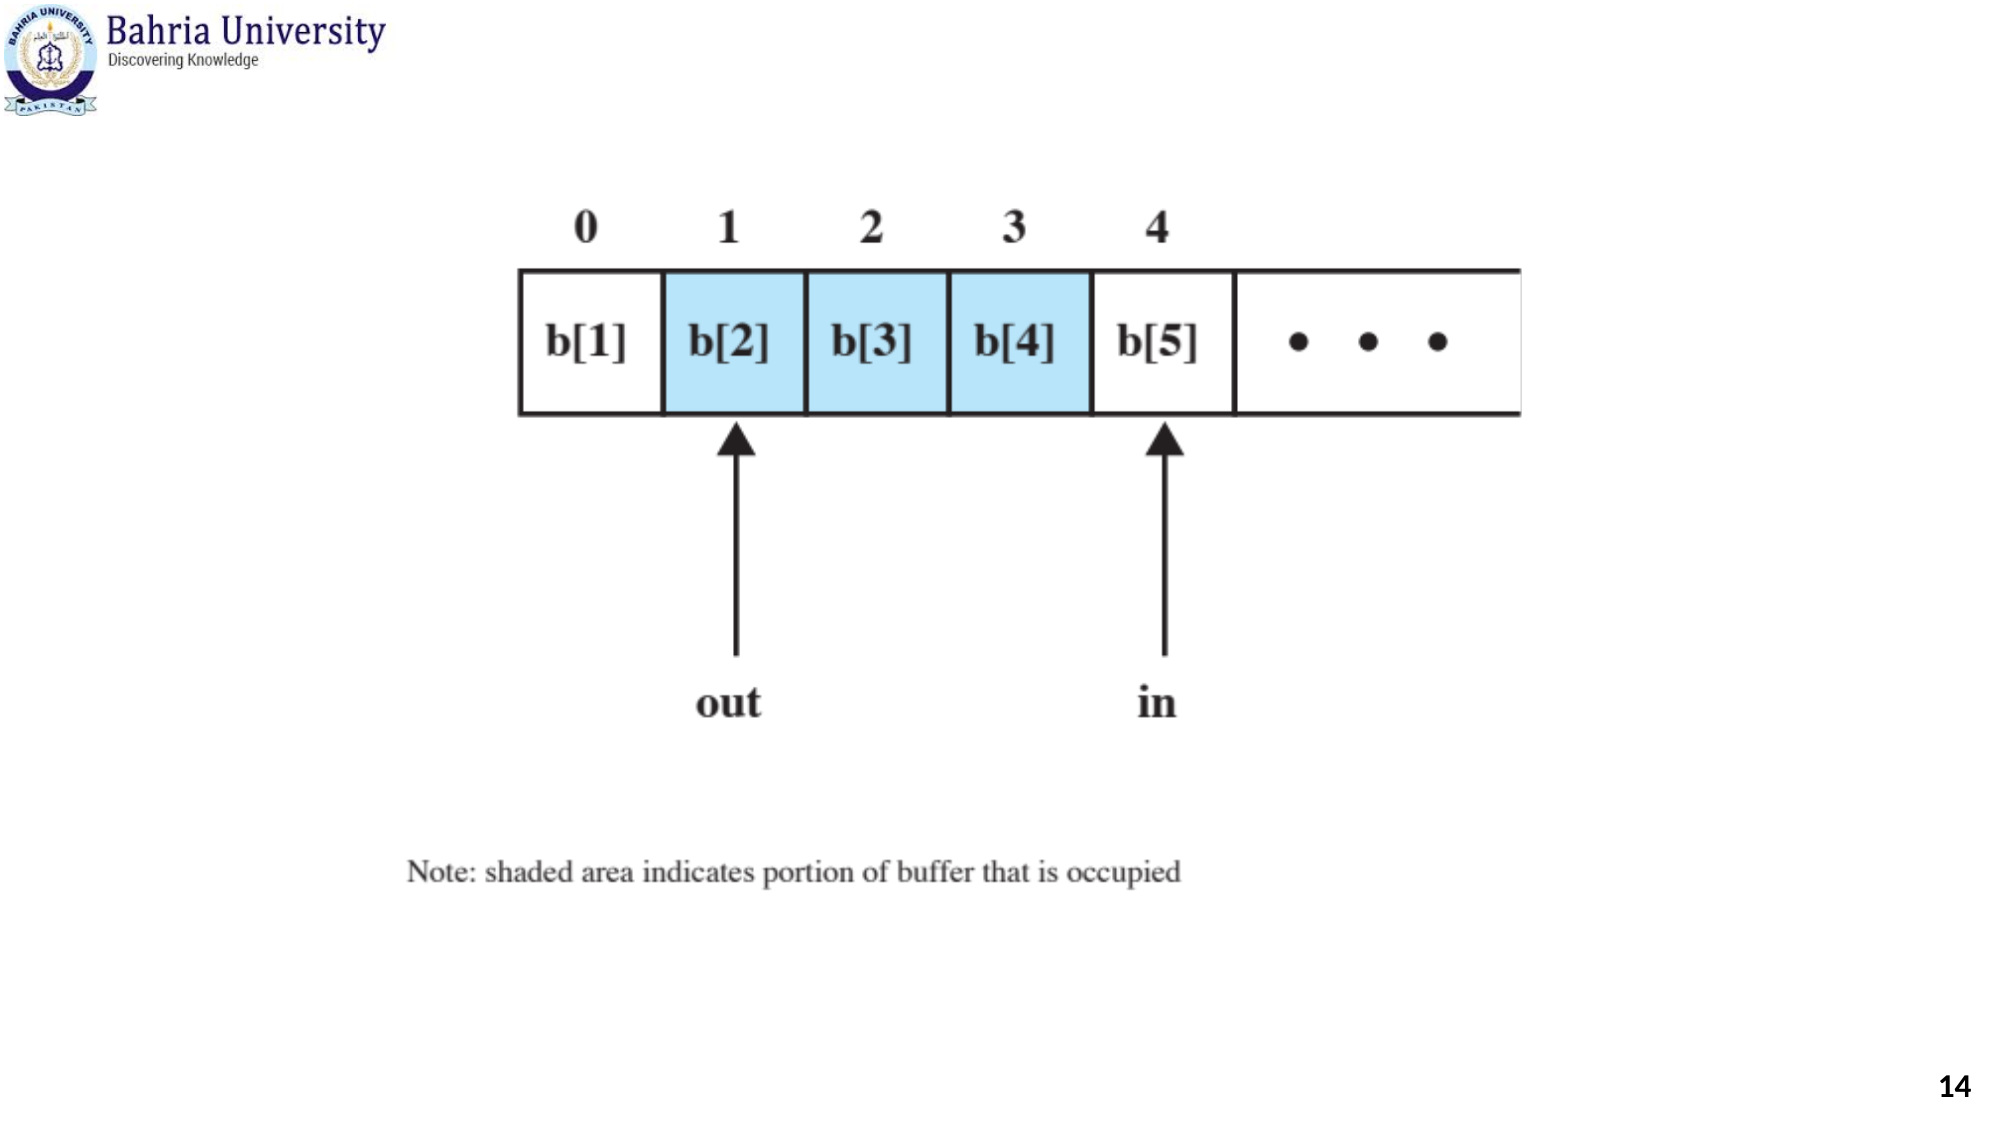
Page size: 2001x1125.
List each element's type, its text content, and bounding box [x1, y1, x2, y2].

picture [4, 4, 400, 116]
slide_number 14 [1536, 1054, 1987, 1115]
picture [374, 156, 1762, 930]
